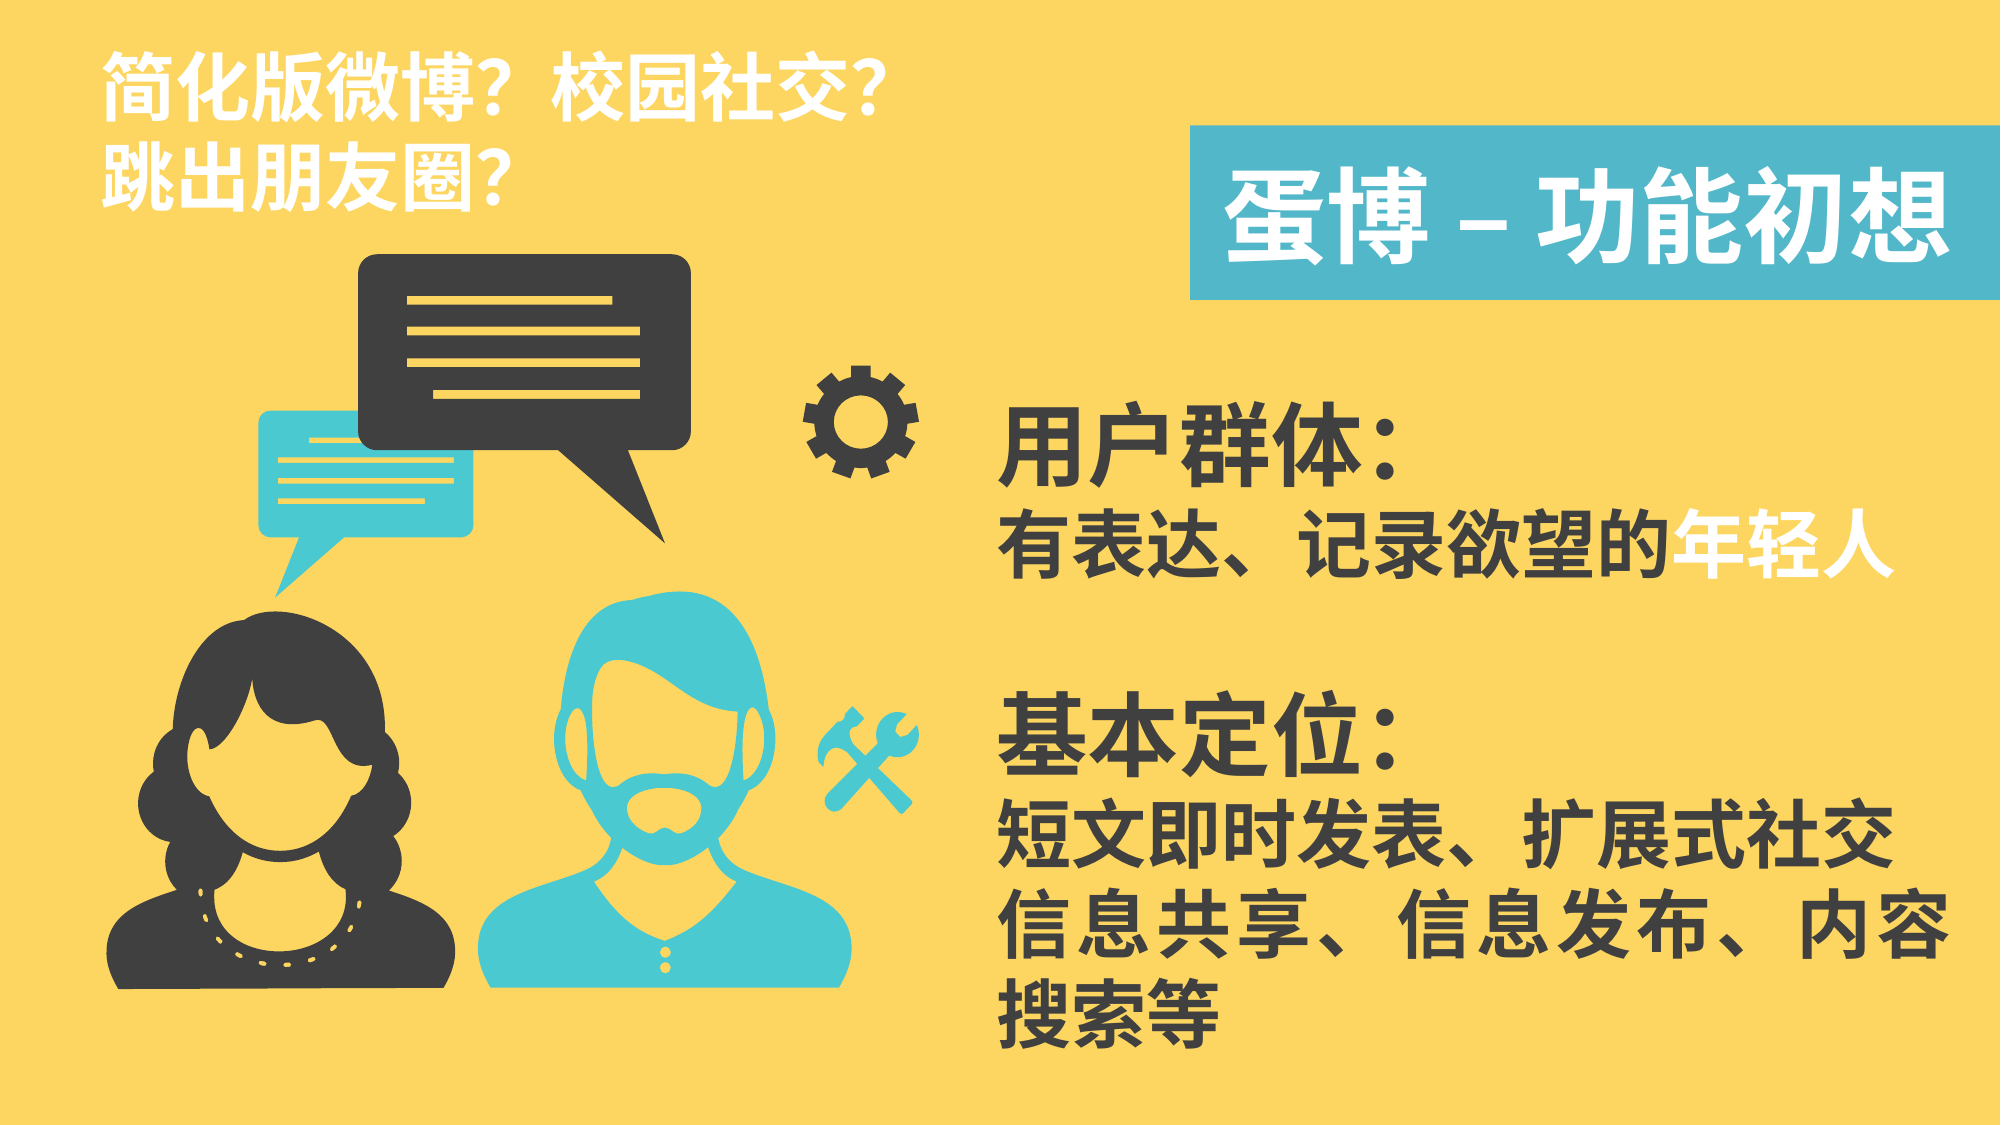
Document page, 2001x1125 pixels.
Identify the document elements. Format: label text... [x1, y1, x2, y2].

text_box [802, 365, 920, 479]
text_box [106, 611, 456, 990]
text_box 蛋博 – 功能初想 [1207, 143, 2000, 284]
text_box [358, 254, 691, 544]
text_box 简化版微博？校园社交？ 跳出朋友圈？ [85, 32, 941, 228]
text_box [477, 591, 852, 988]
text_box [817, 706, 919, 814]
text_box [258, 410, 474, 598]
text_box [1189, 124, 2000, 301]
text_box 用户群体： 有表达、记录欲望的年轻人 基本定位： 短文即时发表、扩展式社交 信息共享、信息发布、内容搜索等 [981, 335, 1968, 1066]
